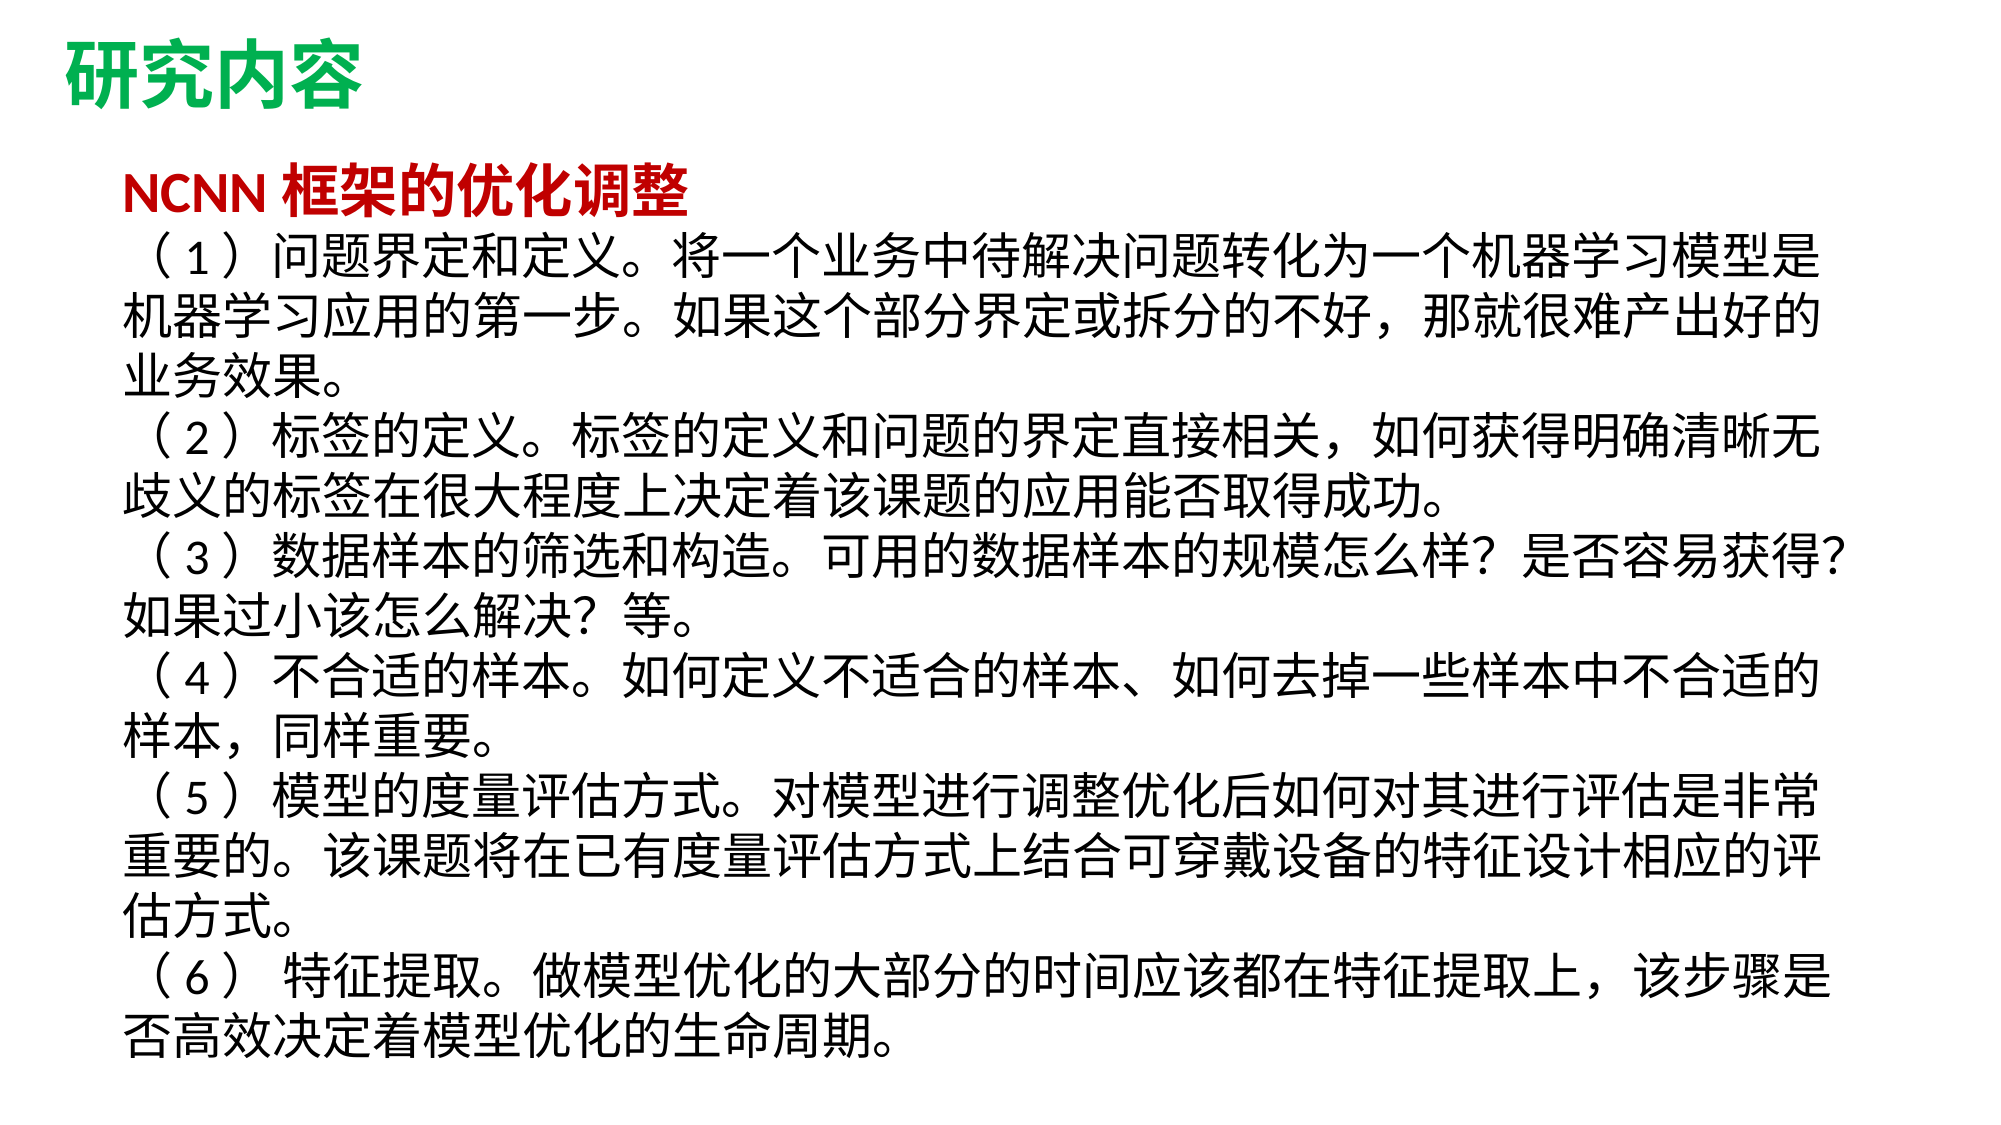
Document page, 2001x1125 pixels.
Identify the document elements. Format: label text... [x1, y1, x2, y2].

text_box 研究内容 [49, 20, 522, 126]
text_box NCNN框架的优化调整 （1）问题界定和定义。将一个业务中待解决问题转化为一个机器学习模型是机器学习应用的第一步。如果这个部分界定或拆分的不好，那就很难产出好的业务效果。 （2）标签的定义。标签的定义和问题的界定直接相关，如何获得明确清晰无歧义的标签在很大程度上决定着该课题的应用能否取得成功。 （3）数据样本的筛选和构造。可用的数据样本的规模怎么样？是否容易获得？如果过小该怎么解决？等。 （4）不合适的样本。如何定义不适合的样本、如何去掉一些样本中不合适的样本，同样重要。 （5）模型的度量评估方式。对模型进行调整优化后如何对其进行评估是非常重要的。该课题将在已有度量评估方式上结合可穿戴设备的特征设计相应的评估方式。 （6） 特征提取。做模型优化的大部分的时间应该都在特征提取上，该步骤是否高效决定着模型优化的生命周期。 [107, 146, 1883, 1072]
